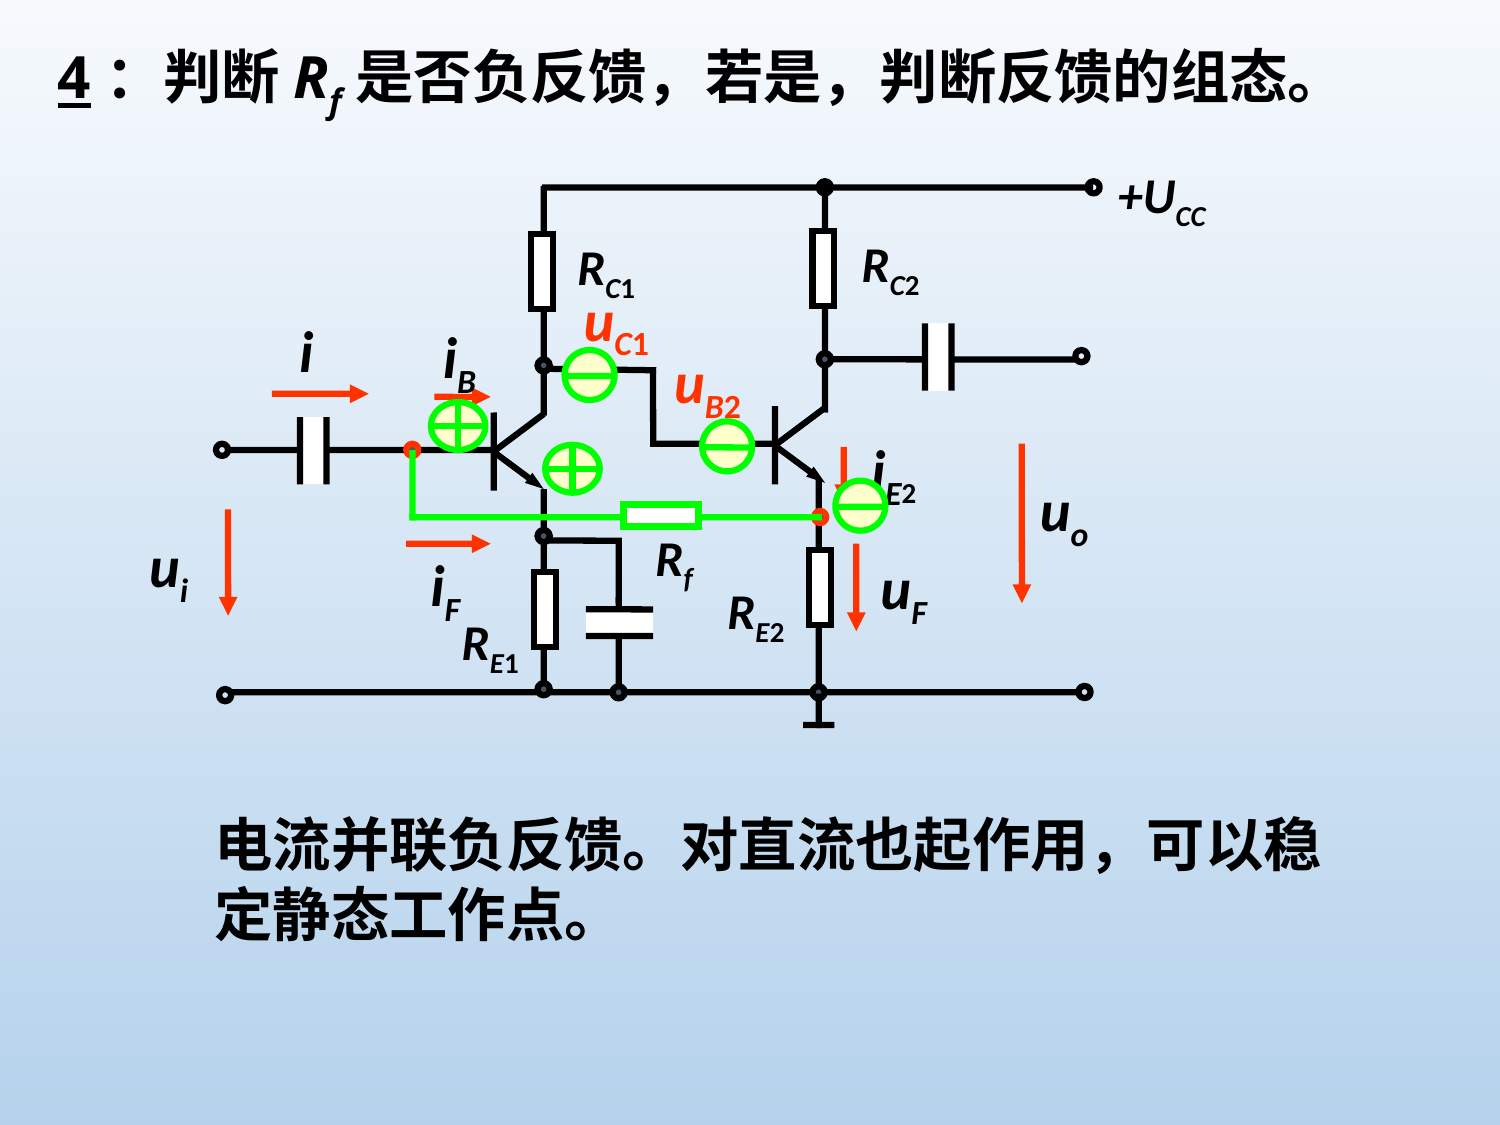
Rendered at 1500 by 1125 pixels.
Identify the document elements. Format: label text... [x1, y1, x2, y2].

text_box 电流并联负反馈。对直流也起作用，可以稳定静态工作点。 [200, 799, 1375, 956]
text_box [833, 480, 886, 531]
text_box 4：判断Rf是否负反馈，若是，判断反馈的组态。 [42, 32, 1436, 128]
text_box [699, 421, 752, 472]
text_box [134, 156, 1285, 729]
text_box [562, 349, 615, 401]
